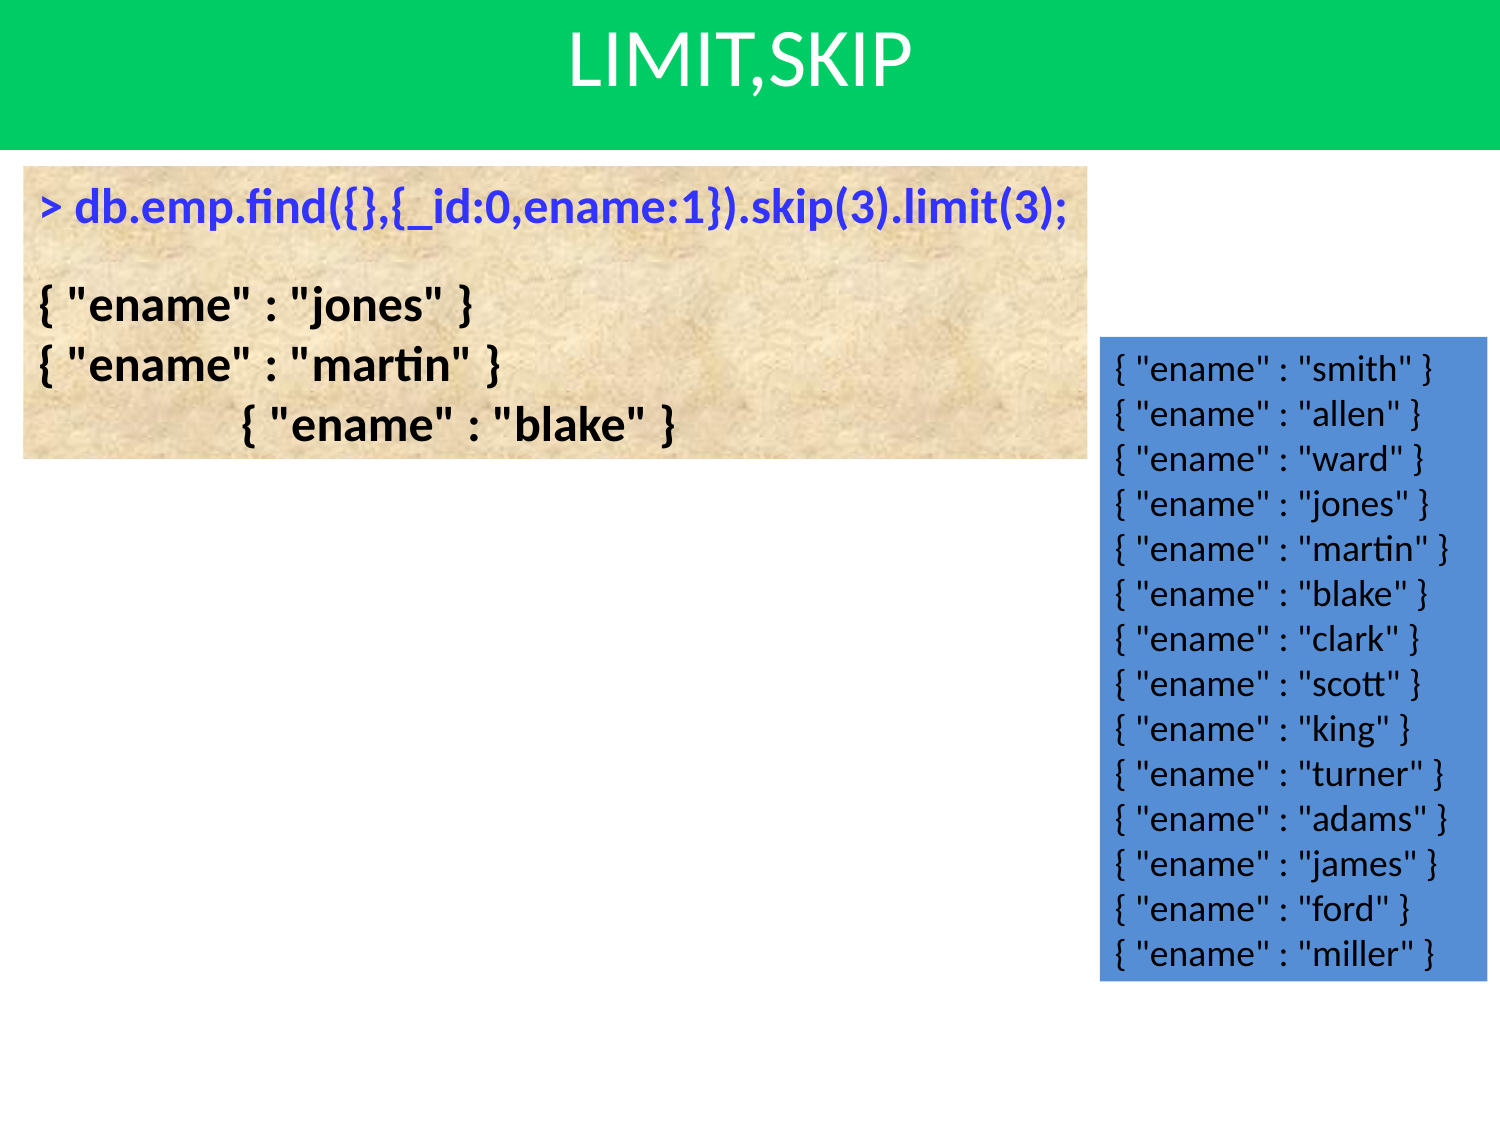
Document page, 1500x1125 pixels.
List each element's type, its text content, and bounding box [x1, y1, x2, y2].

text_box > db.emp.find({},{_id:0,ename:1}).skip(3).limit(3); { "ename" : "jones" } { "ename" : "martin" } { "ename" : "blake" } [23, 166, 1088, 459]
text_box { "ename" : "smith" } { "ename" : "allen" } { "ename" : "ward" } { "ename" : "jones" } { "ename" : "martin" } { "ename" : "blake" } { "ename" : "clark" } { "ename" : "scott" } { "ename" : "king" } { "ename" : "turner" } { "ename" : "adams" } { "ename" : "james" } { "ename" : "ford" } { "ename" : "miller" } [1099, 336, 1488, 982]
text_box LIMIT,SKIP [0, 0, 1500, 150]
